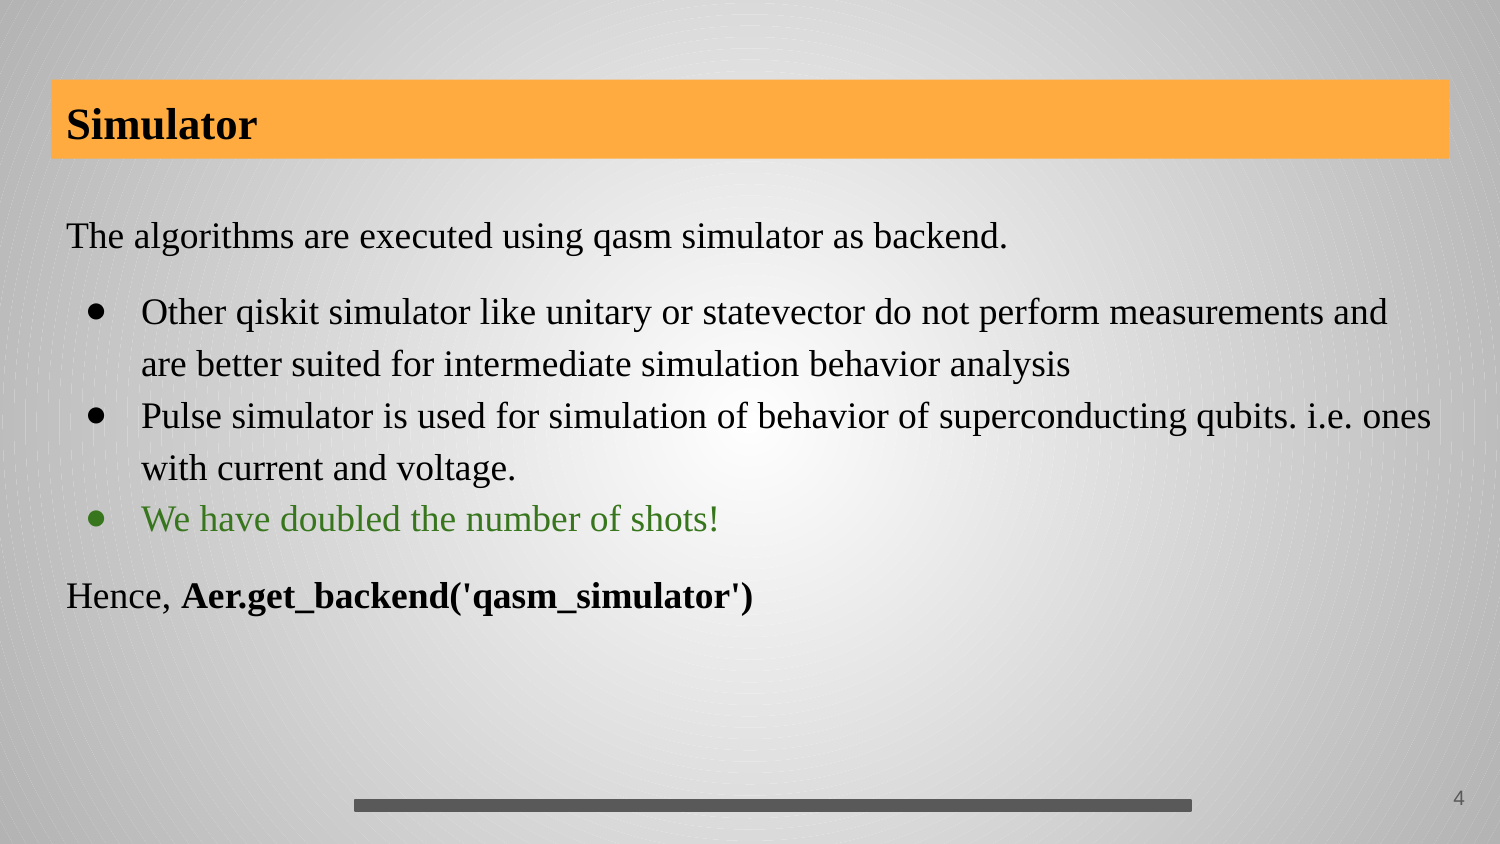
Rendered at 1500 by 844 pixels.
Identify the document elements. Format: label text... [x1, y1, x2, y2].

text_box [354, 800, 1192, 812]
title Simulator [51, 79, 1449, 159]
list The algorithms are executed using qasm simulator as backend. Other qiskit simulator like unitary or statevector do not perform measurements and are better suited for intermediate simulation behavior analysis Pulse simulator is used for simulation of behavior of superconducting qubits. i.e. ones with current and voltage. We have doubled the number of shots! Hence, Aer.get_backend('qasm_simulator') [51, 189, 1449, 750]
slide_number ‹#› [1389, 764, 1480, 830]
